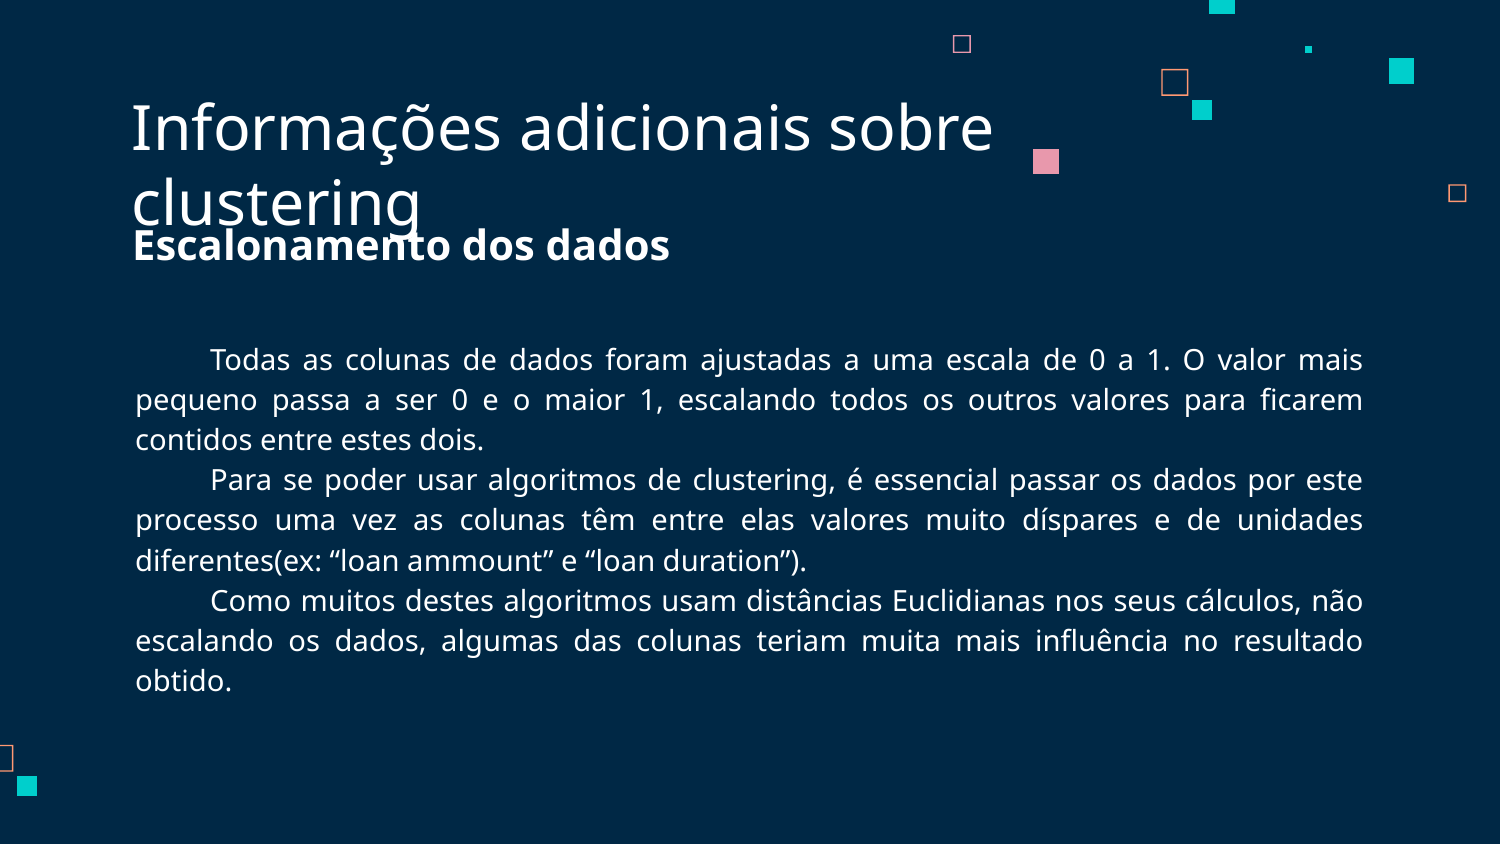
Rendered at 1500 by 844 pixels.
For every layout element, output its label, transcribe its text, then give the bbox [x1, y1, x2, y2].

text_box Todas as colunas de dados foram ajustadas a uma escala de 0 a 1. O valor mais pequeno passa a ser 0 e o maior 1, escalando todos os outros valores para ficarem contidos entre estes dois. Para se poder usar algoritmos de clustering, é essencial passar os dados por este processo uma vez as colunas têm entre elas valores muito díspares e de unidades diferentes(ex: “loan ammount” e “loan duration”). Como muitos destes algoritmos usam distâncias Euclidianas nos seus cálculos, não escalando os dados, algumas das colunas teriam muita mais influência no resultado obtido. [120, 320, 1380, 713]
text_box Informações adicionais sobre clustering [116, 72, 1181, 167]
text_box Escalonamento dos dados [116, 202, 719, 286]
